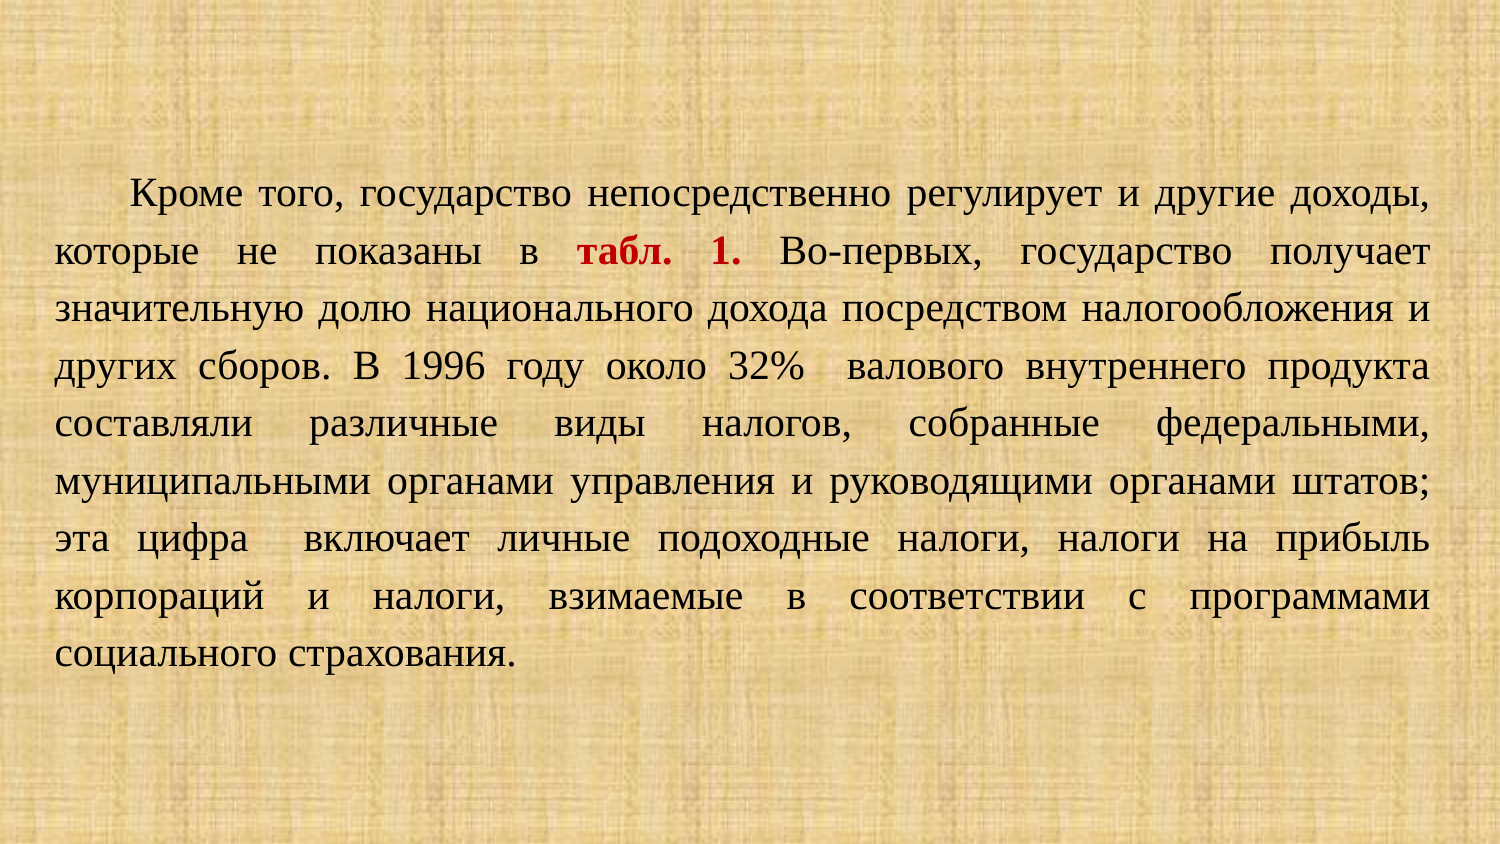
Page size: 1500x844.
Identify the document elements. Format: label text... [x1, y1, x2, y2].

text_box Кроме того, государство непосредственно регулирует и другие доходы, которые не показаны в табл. 1. Во-первых, государство получает значительную долю национального дохода посредством налогообложения и других сборов. В 1996 году около 32% валового внутреннего продукта составляли различные виды налогов, собранные федеральными, муниципальными органами управления и руководящими органами штатов; эта цифра включает личные подоходные налоги, налоги на прибыль корпораций и налоги, взимаемые в соответствии с программами социального страхования. [39, 150, 1446, 683]
picture [0, 0, 1500, 844]
